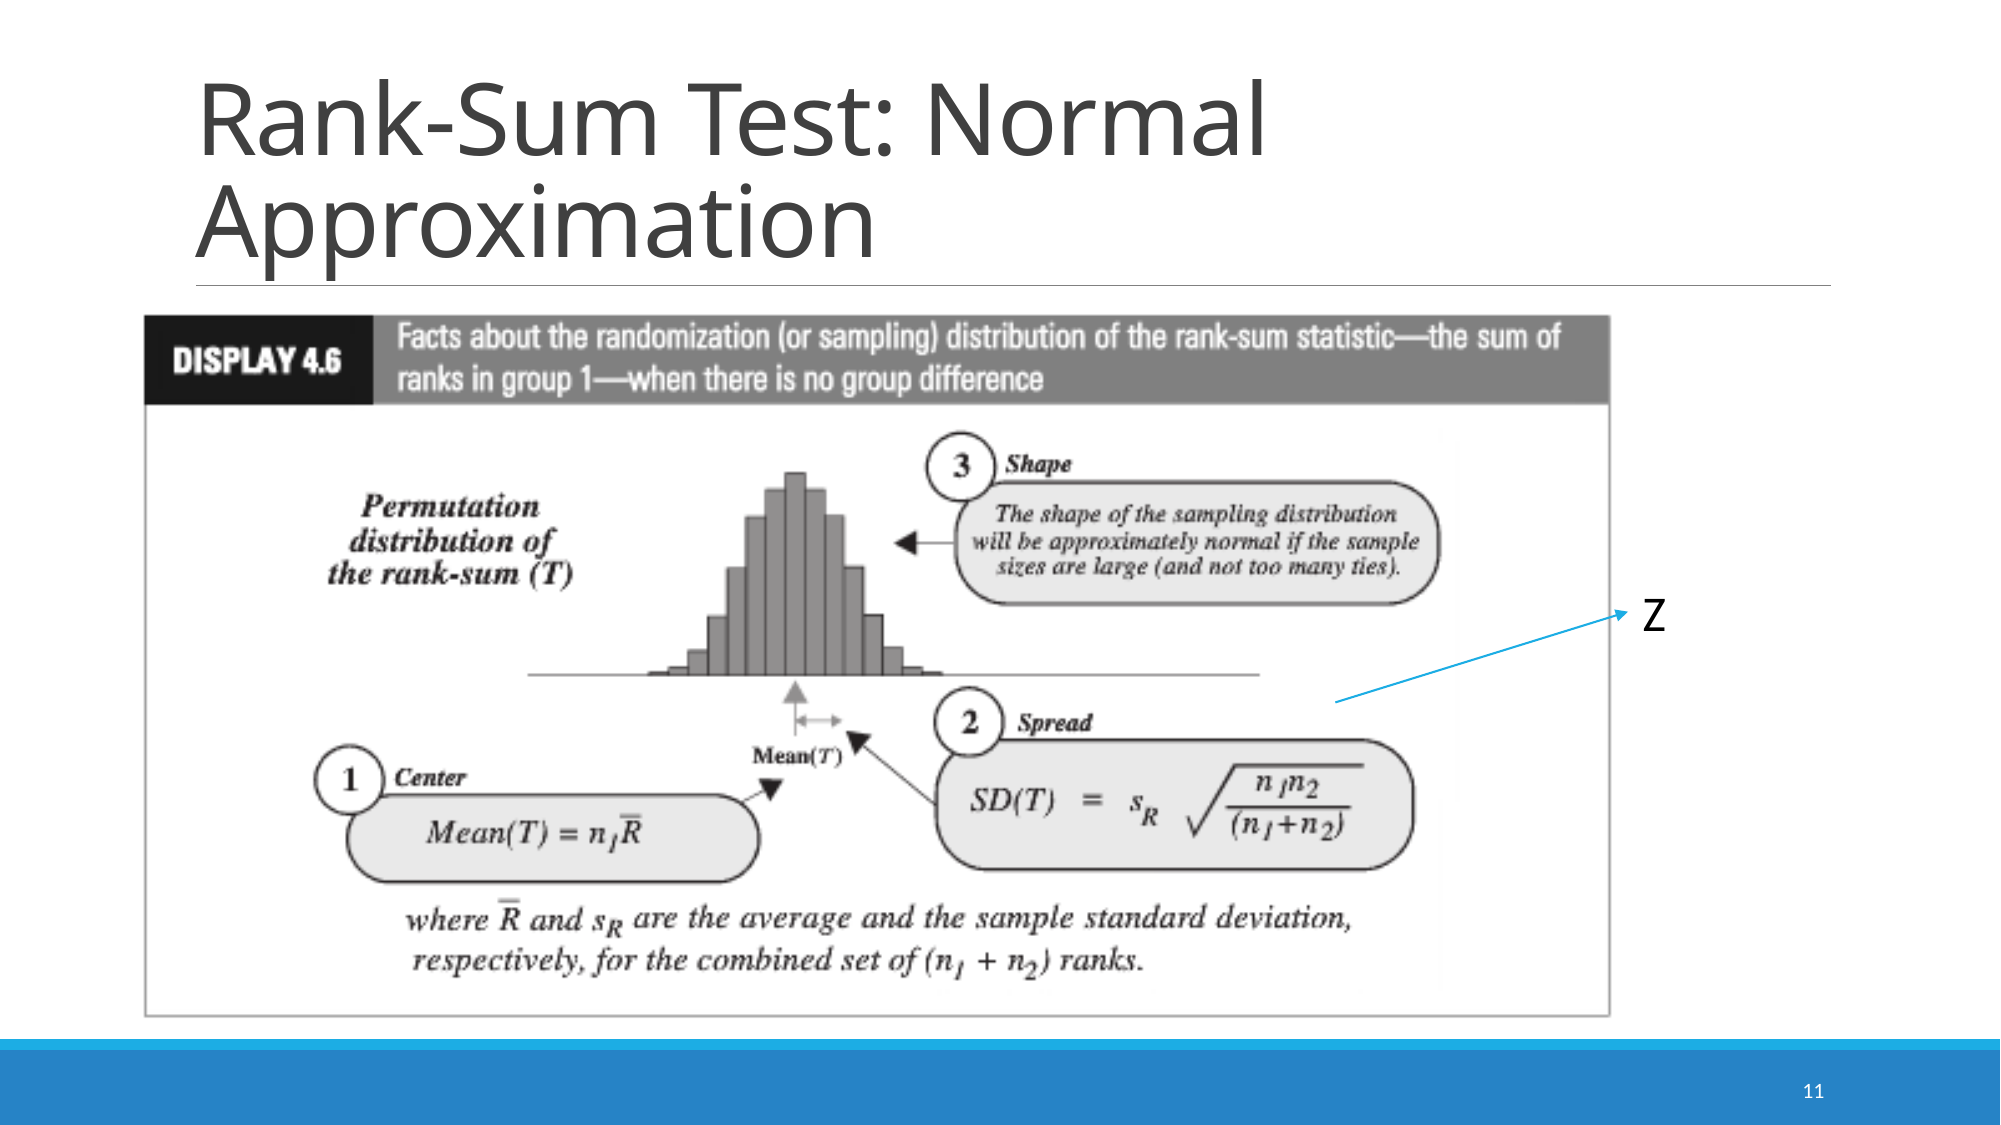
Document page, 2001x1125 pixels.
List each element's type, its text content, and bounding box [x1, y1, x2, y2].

picture [130, 300, 1629, 1039]
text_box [1334, 629, 1629, 703]
title Rank-Sum Test: Normal Approximation [180, 47, 1830, 285]
slide_number 11 [1624, 1059, 1840, 1120]
